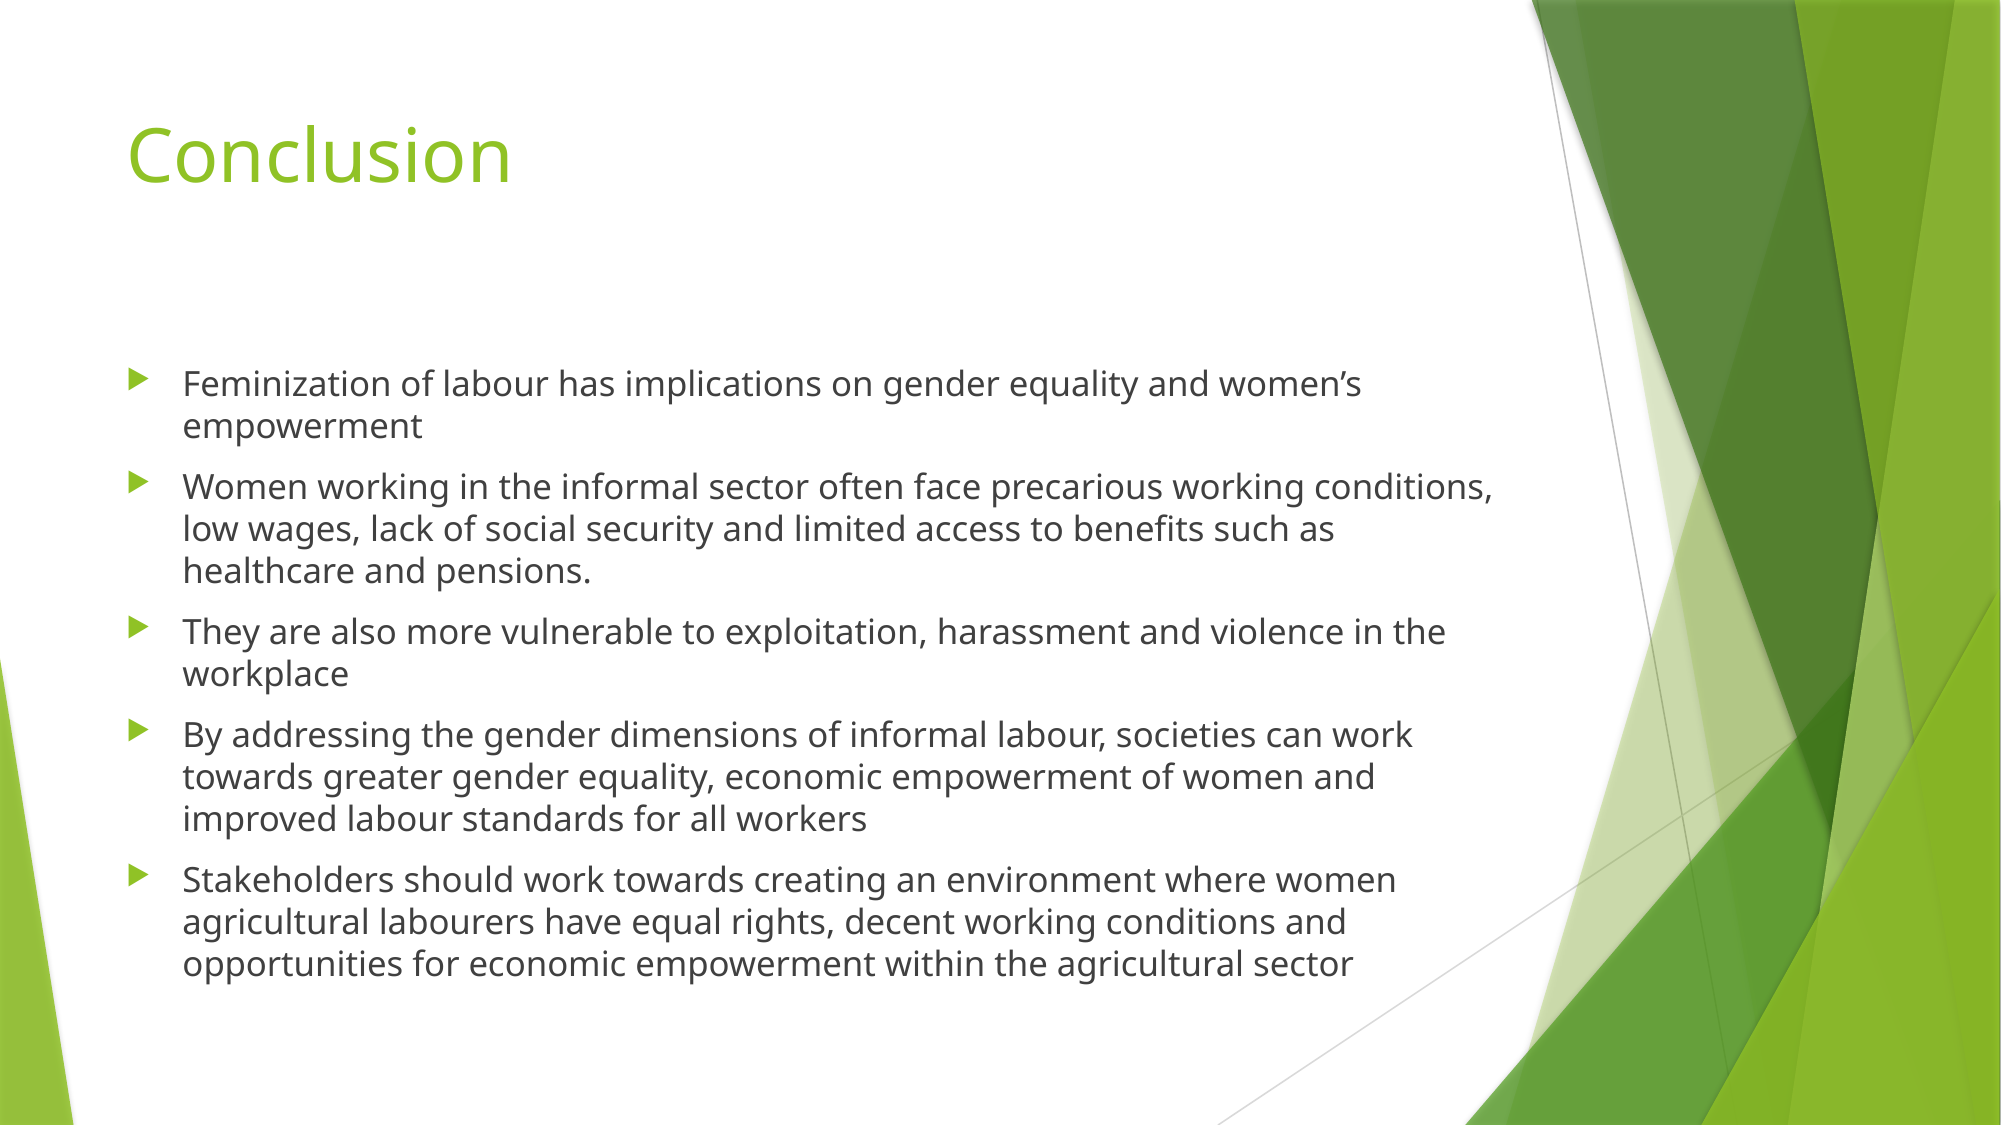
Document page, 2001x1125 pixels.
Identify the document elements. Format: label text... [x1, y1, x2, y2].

list Feminization of labour has implications on gender equality and women’s empowerment Women working in the informal sector often face precarious working conditions, low wages, lack of social security and limited access to benefits such as healthcare and pensions. They are also more vulnerable to exploitation, harassment and violence in the workplace By addressing the gender dimensions of informal labour, societies can work towards greater gender equality, economic empowerment of women and improved labour standards for all workers Stakeholders should work towards creating an environment where women agricultural labourers have equal rights, decent working conditions and opportunities for economic empowerment within the agricultural sector [111, 354, 1522, 992]
title Conclusion [111, 99, 1522, 317]
